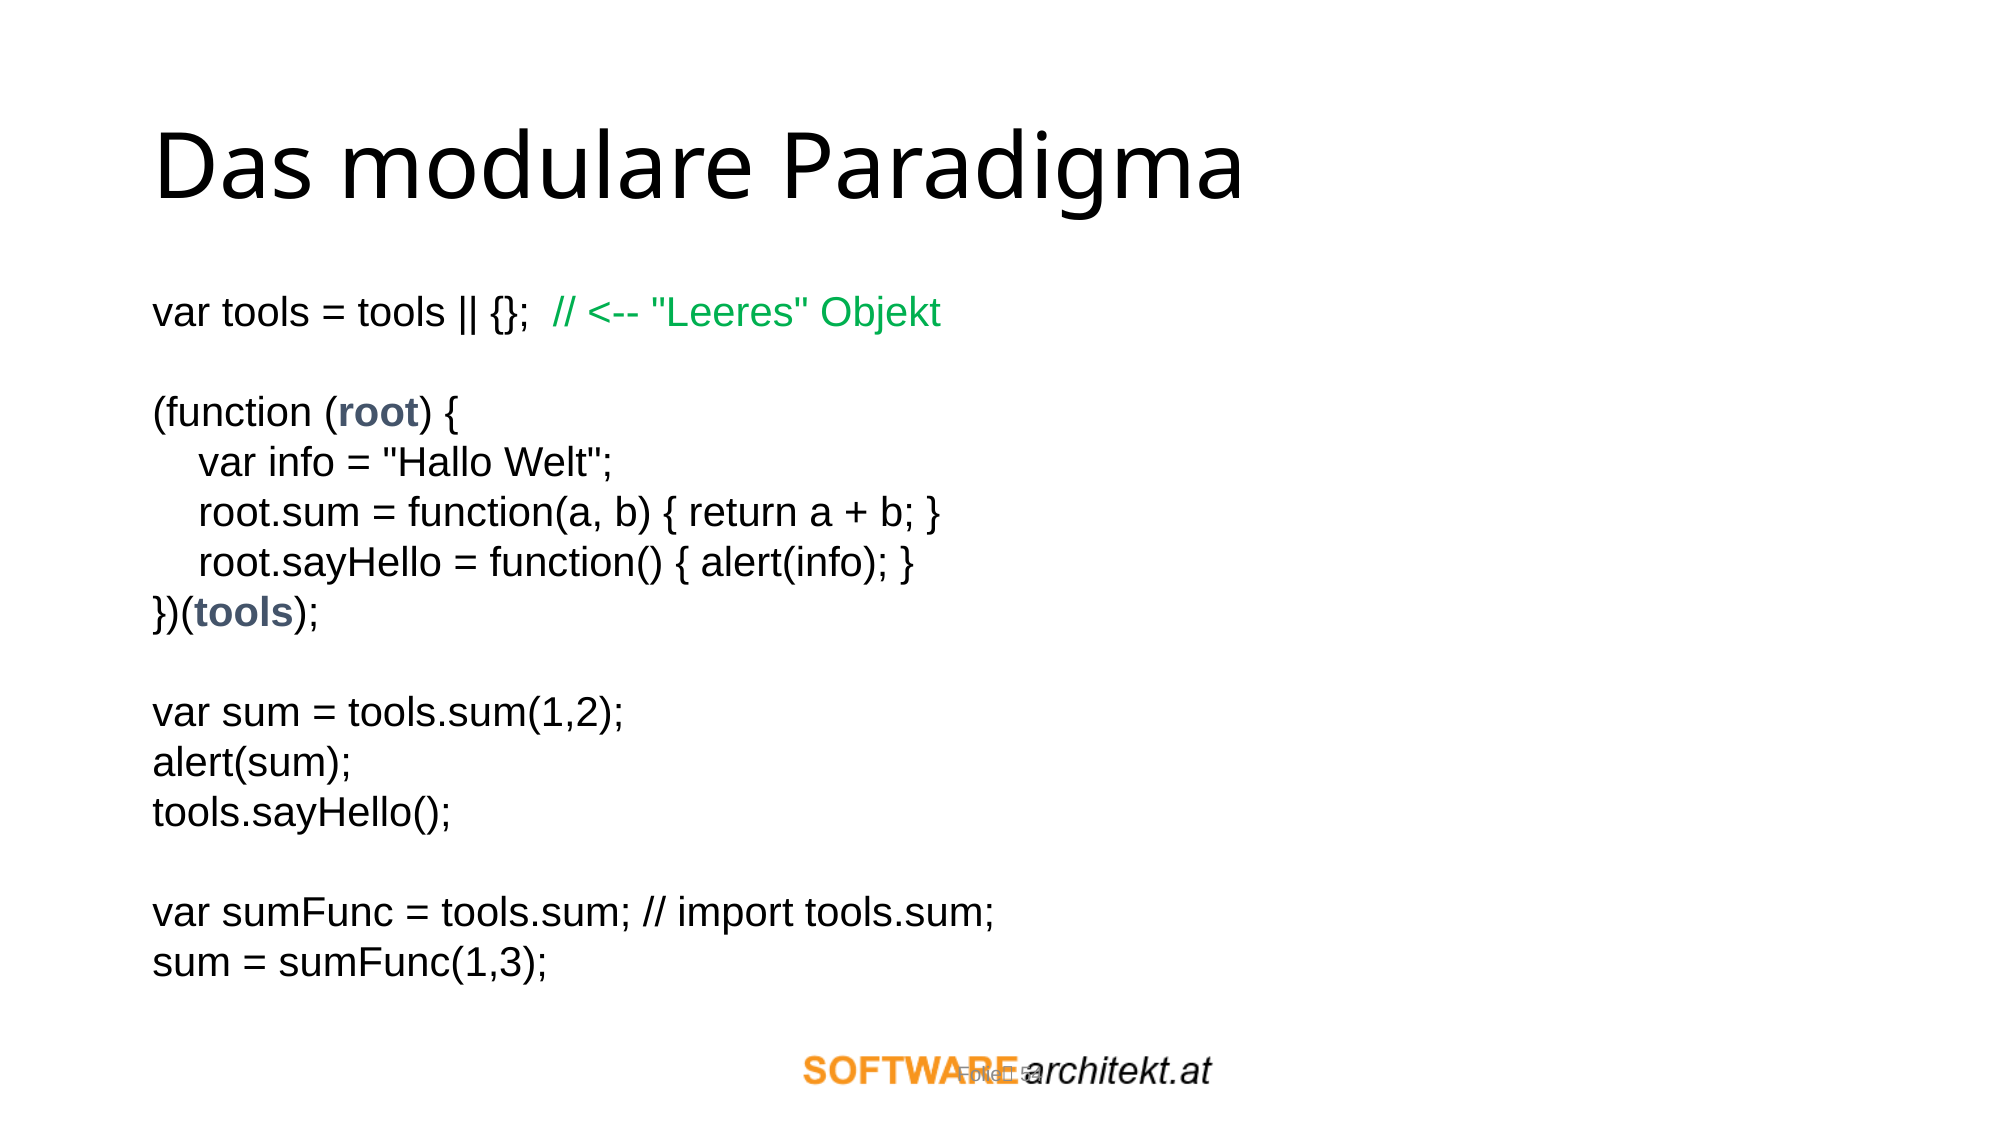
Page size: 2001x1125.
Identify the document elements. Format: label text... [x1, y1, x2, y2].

footer Folie 54 [662, 1042, 1338, 1103]
text_box var tools = tools || {}; // <-- "Leeres" Objekt (function (root) { var info = "Hallo Welt"; root.sum = function(a, b) { return a + b; } root.sayHello = function() { alert(info); } })(tools); var sum = tools.sum(1,2); alert(sum); tools.sayHello(); var sumFunc = tools.sum; // import tools.sum; sum = sumFunc(1,3); [137, 277, 1211, 993]
title Das modulare Paradigma [137, 59, 1863, 278]
